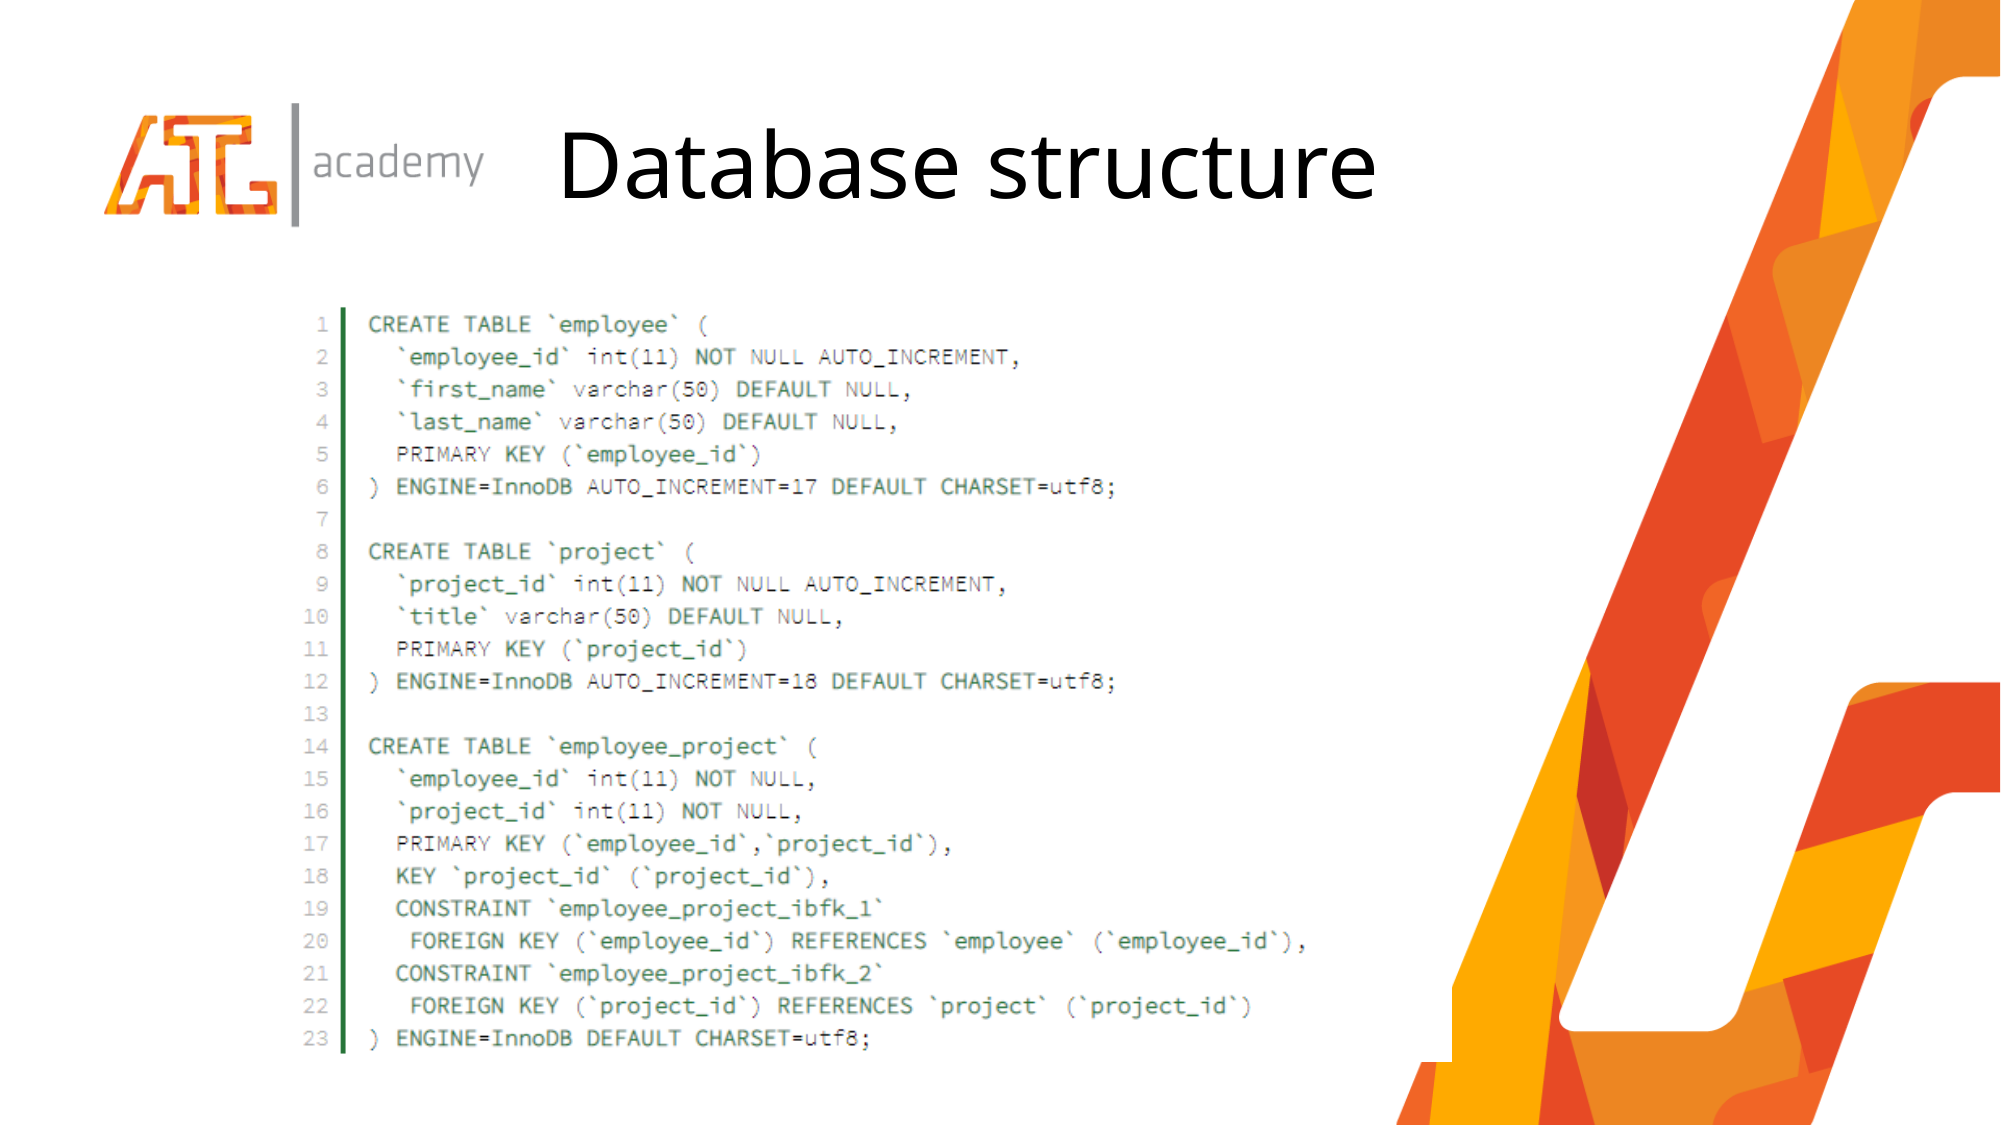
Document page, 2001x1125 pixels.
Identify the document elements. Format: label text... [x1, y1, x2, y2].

title Database structure [137, 59, 1863, 278]
picture [0, 0, 2001, 1125]
